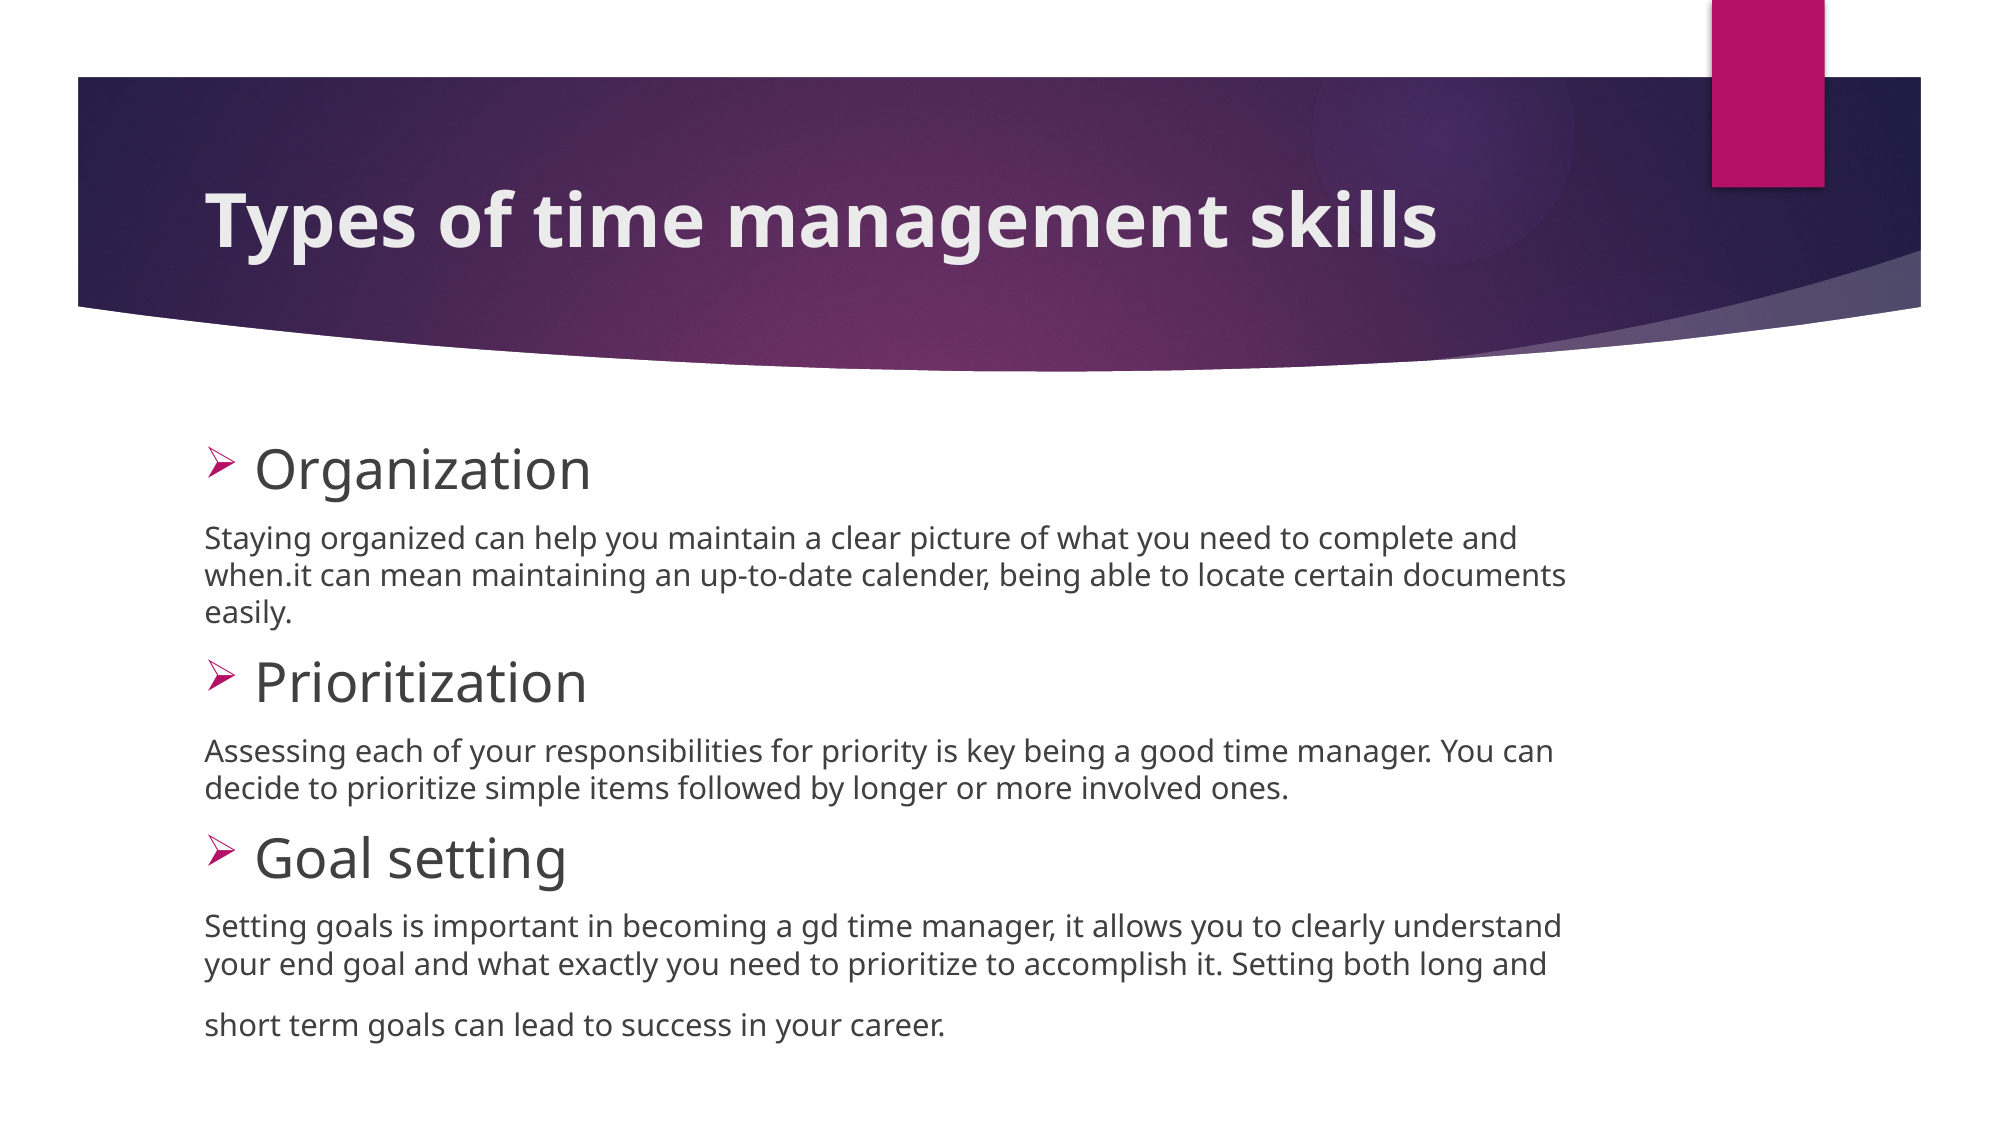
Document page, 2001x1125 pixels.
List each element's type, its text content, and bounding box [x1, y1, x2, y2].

list Organization Staying organized can help you maintain a clear picture of what you need to complete and when.it can mean maintaining an up-to-date calender, being able to locate certain documents easily. Prioritization Assessing each of your responsibilities for priority is key being a good time manager. You can decide to prioritize simple items followed by longer or more involved ones. Goal setting Setting goals is important in becoming a gd time manager, it allows you to clearly understand your end goal and what exactly you need to prioritize to accomplish it. Setting both long and short term goals can lead to success in your career. [189, 427, 1638, 1057]
title Types of time management skills [189, 159, 1627, 276]
